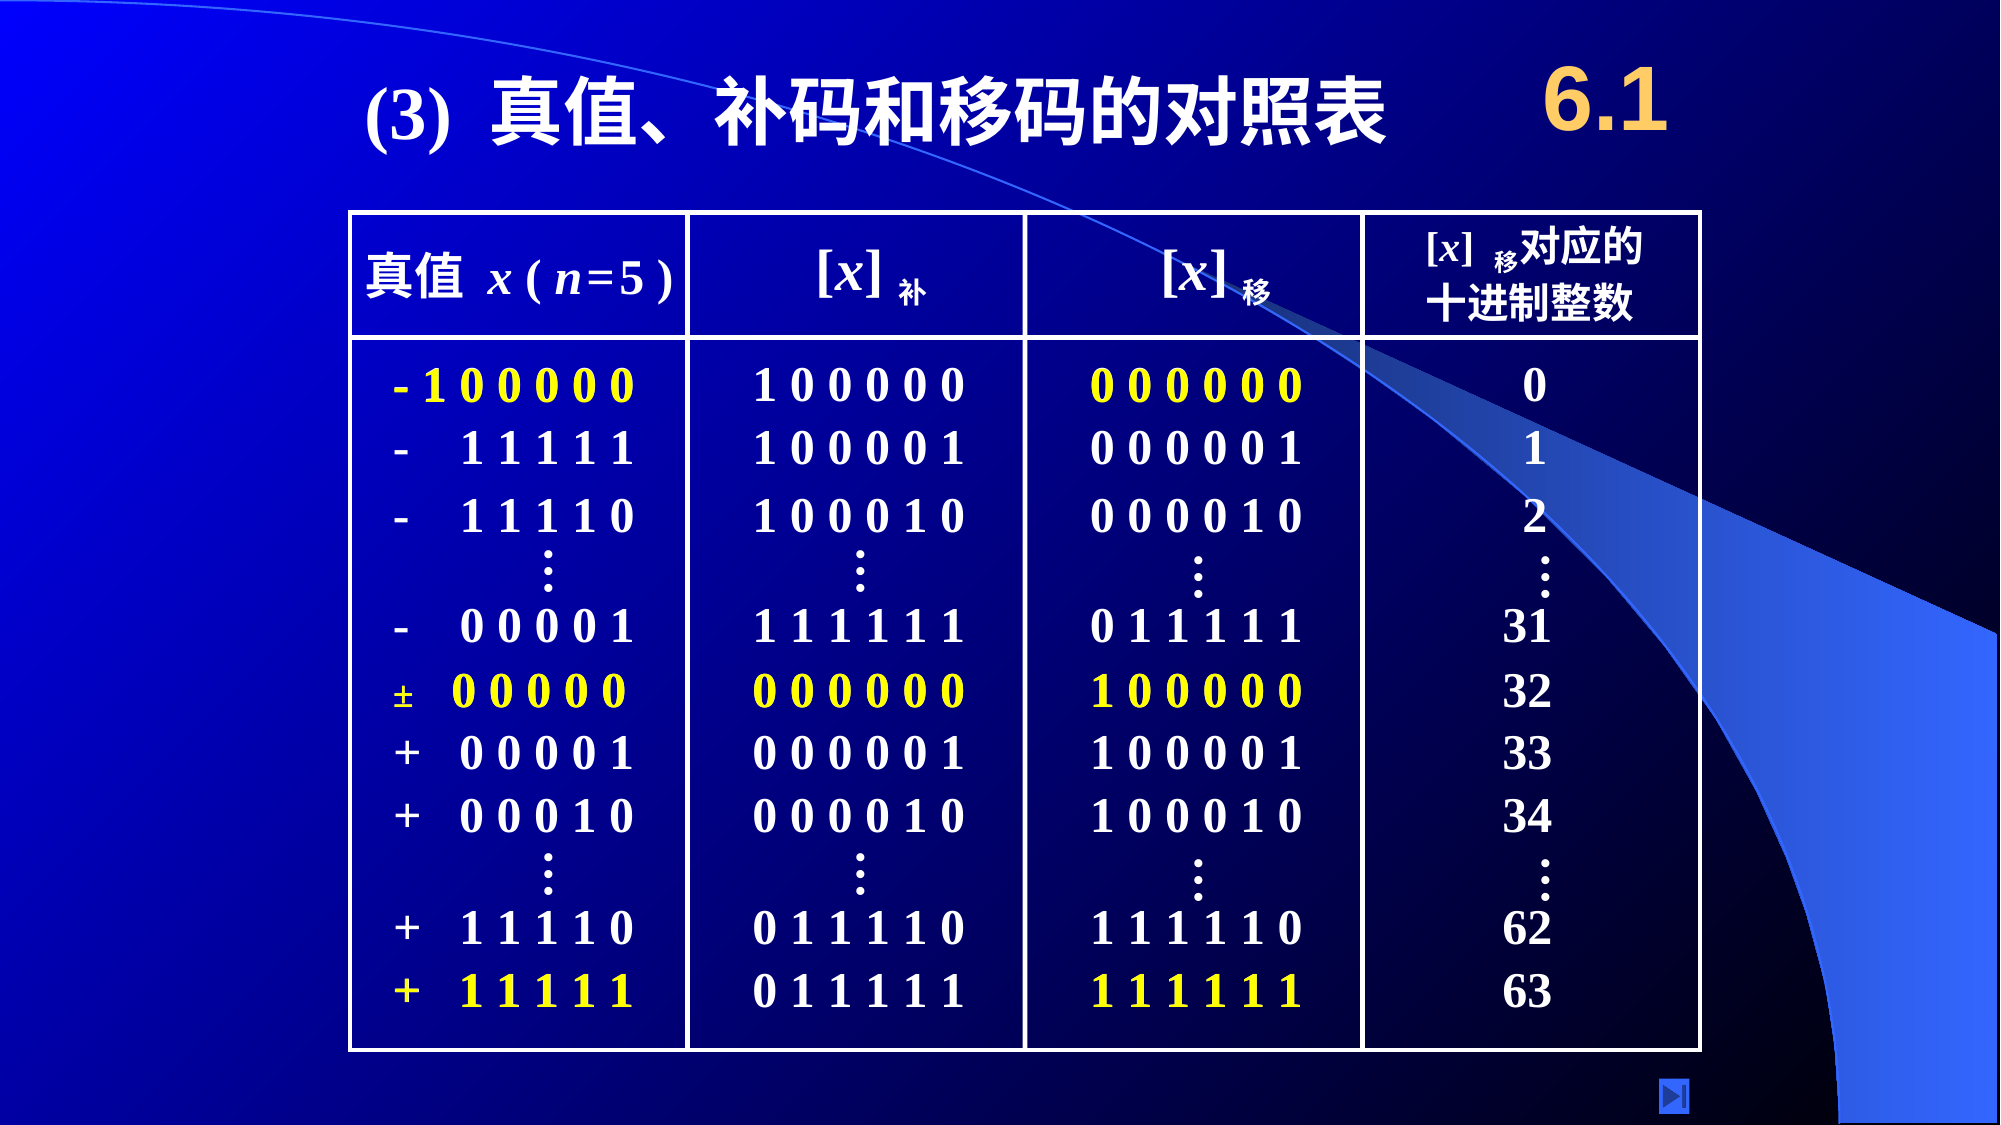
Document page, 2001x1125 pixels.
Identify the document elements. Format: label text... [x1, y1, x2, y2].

text_box (3) 真值、补码和移码的对照表 [349, 57, 1463, 162]
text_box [737, 344, 981, 1025]
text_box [1487, 344, 1600, 1025]
text_box [1659, 1078, 1690, 1114]
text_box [1074, 344, 1318, 1025]
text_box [349, 212, 1700, 1050]
text_box 6.1 [1512, 24, 1700, 163]
